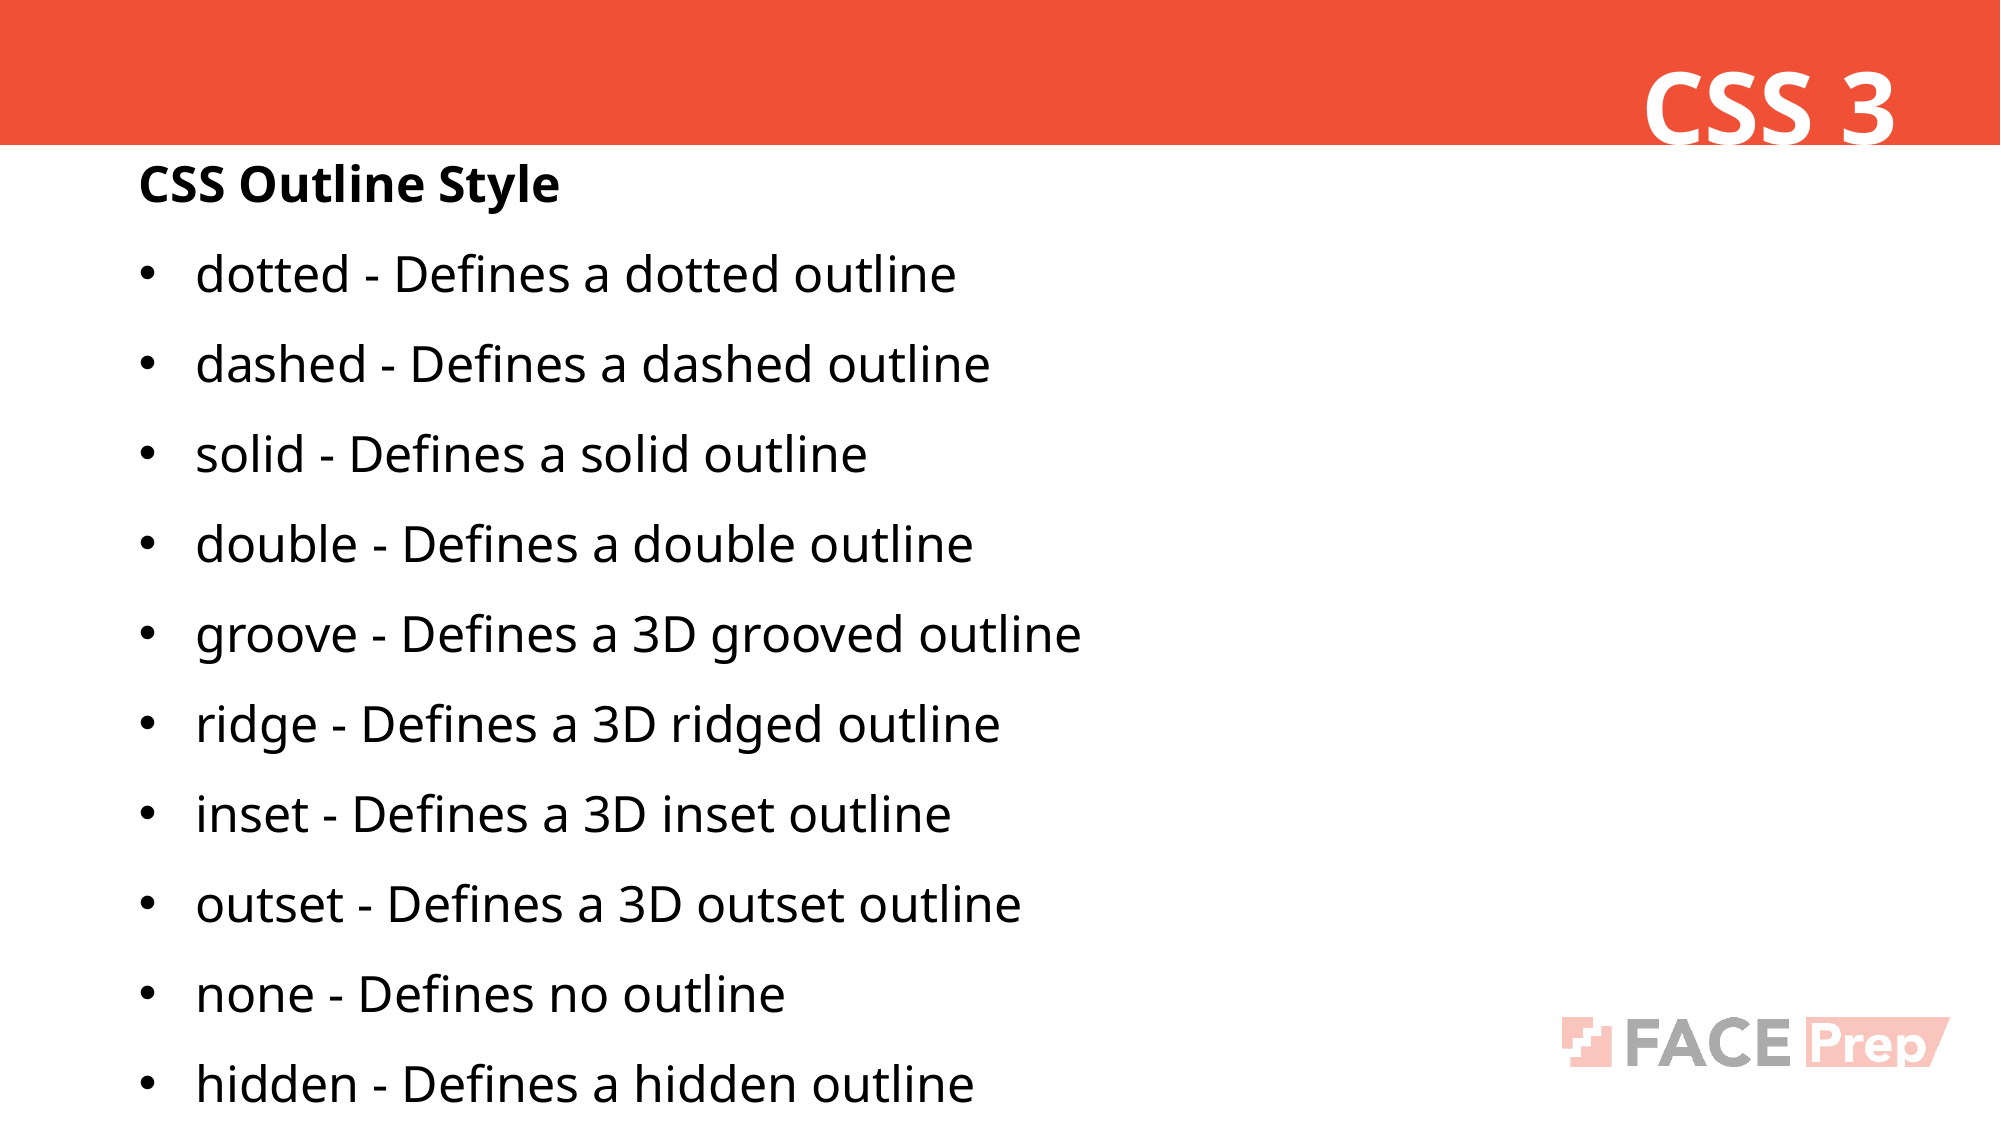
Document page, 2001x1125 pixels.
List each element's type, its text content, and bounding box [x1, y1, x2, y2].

text_box CSS 3 [638, 37, 1914, 173]
text_box CSS Outline Style dotted - Defines a dotted outline dashed - Defines a dashed outline solid - Defines a solid outline double - Defines a double outline groove - Defines a 3D grooved outline ridge - Defines a 3D ridged outline inset - Defines a 3D inset outline outset - Defines a 3D outset outline none - Defines no outline hidden - Defines a hidden outline [123, 145, 1914, 1120]
picture [1562, 1017, 1950, 1067]
text_box [0, 0, 2000, 145]
